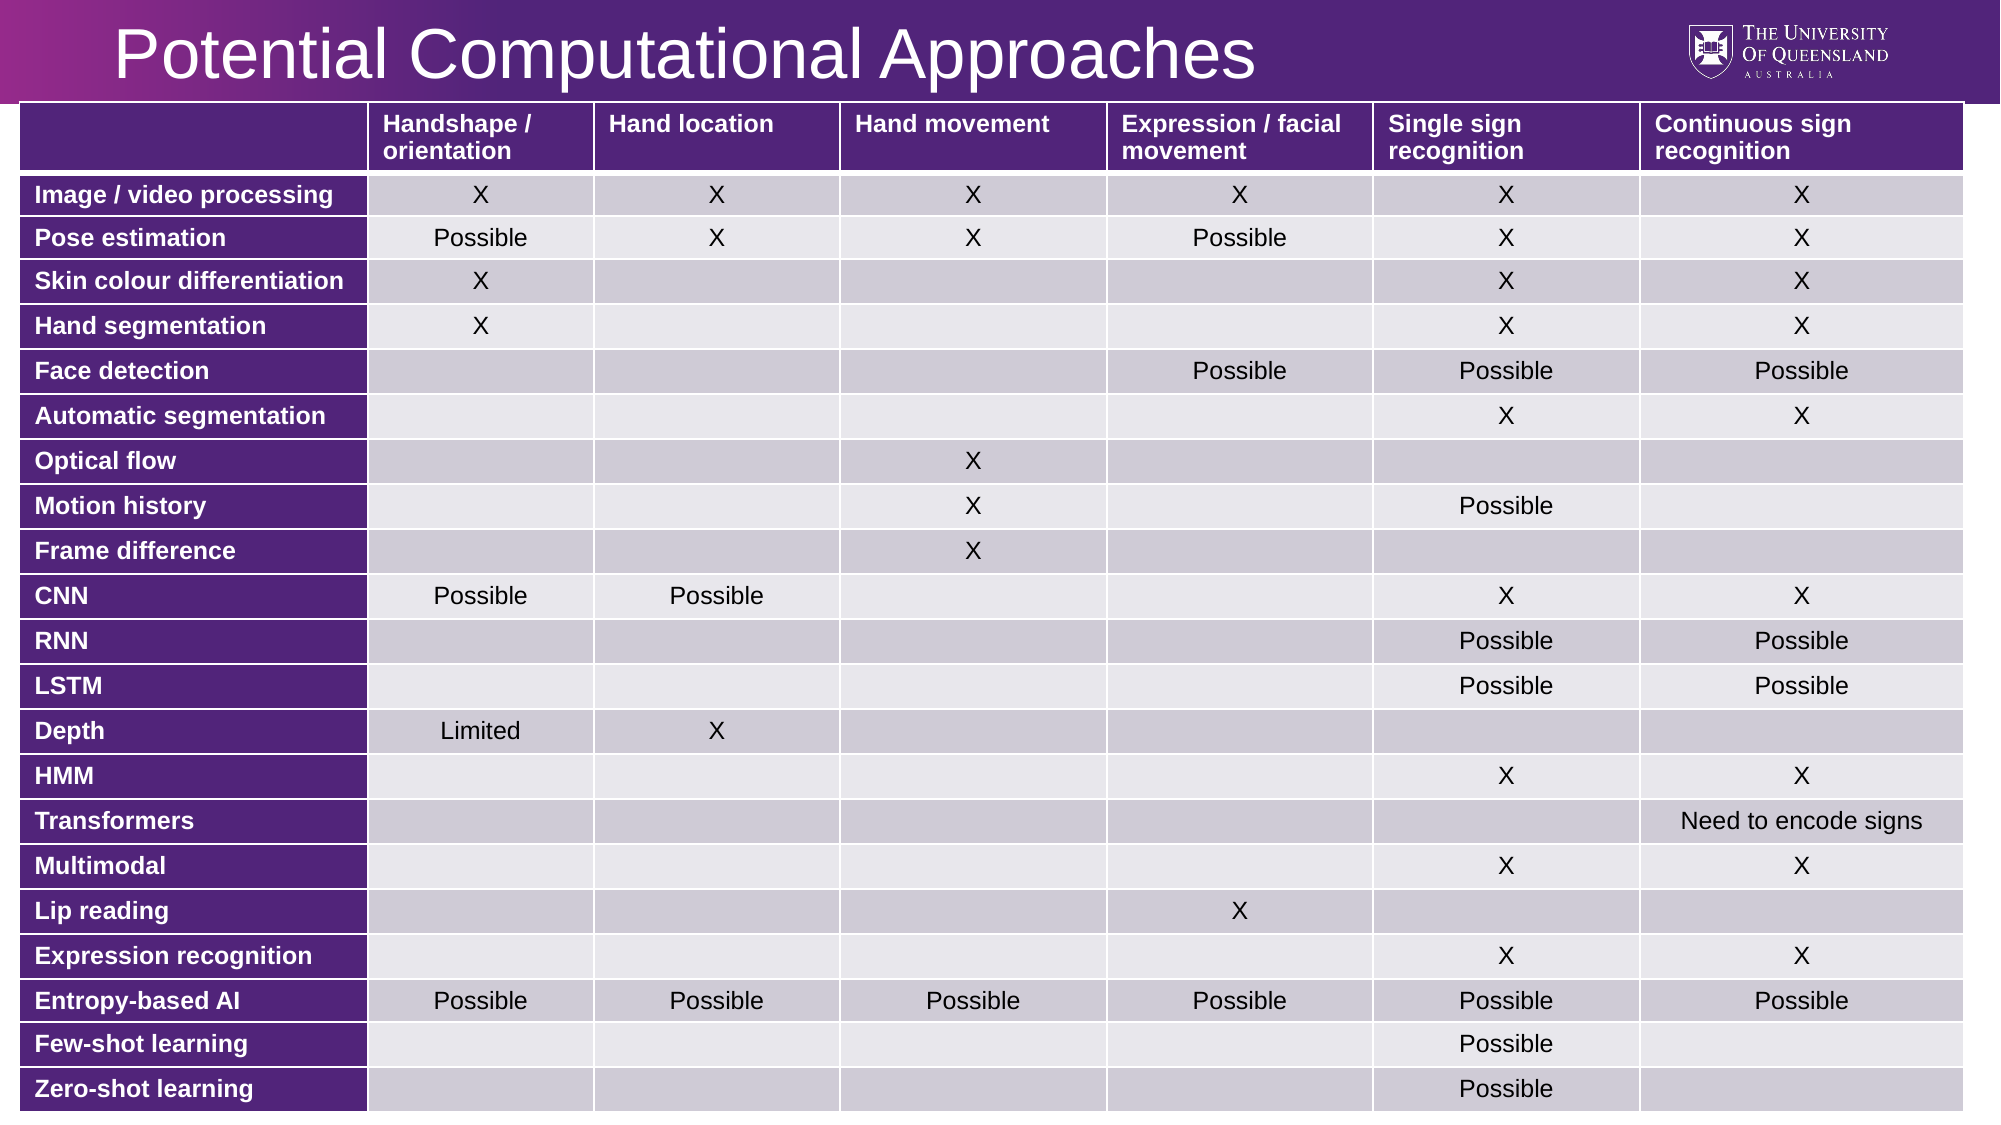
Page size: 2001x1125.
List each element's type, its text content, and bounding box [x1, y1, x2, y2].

table_cell X [1108, 890, 1372, 933]
table_cell [1108, 935, 1372, 978]
table_cell X [841, 217, 1106, 258]
table_cell [369, 440, 593, 483]
table_cell [1108, 800, 1372, 843]
table_cell Possible [1374, 1068, 1639, 1111]
table_cell [369, 845, 593, 888]
table_cell X [1374, 575, 1639, 618]
table_cell [595, 620, 839, 663]
table_cell [1641, 710, 1963, 753]
table_cell Possible [1108, 350, 1372, 393]
table_cell Possible [595, 575, 839, 618]
table_cell [369, 890, 593, 933]
table_cell [595, 395, 839, 438]
table_header Expression / facial movement [1108, 103, 1372, 170]
table_cell [595, 305, 839, 348]
table_cell [841, 575, 1106, 618]
table_cell Pose estimation [20, 217, 367, 258]
table_cell [1641, 1023, 1963, 1066]
table_cell X [1374, 755, 1639, 798]
table_cell X [369, 176, 593, 215]
table_cell Motion history [20, 485, 367, 528]
table_cell X [841, 440, 1106, 483]
table_cell [1108, 485, 1372, 528]
table_cell Few-shot learning [20, 1023, 367, 1066]
table_cell [1108, 530, 1372, 573]
table_header Hand location [595, 103, 839, 170]
table_cell [1108, 755, 1372, 798]
table_cell Possible [1374, 665, 1639, 708]
table_cell Possible [1108, 980, 1372, 1021]
table_cell Limited [369, 710, 593, 753]
table_cell X [841, 176, 1106, 215]
table_cell Possible [1641, 665, 1963, 708]
table_cell X [595, 176, 839, 215]
table_cell Optical flow [20, 440, 367, 483]
table_cell [1374, 800, 1639, 843]
table_cell X [1374, 845, 1639, 888]
table_cell [369, 620, 593, 663]
table_cell [369, 755, 593, 798]
table_header Single sign recognition [1374, 103, 1639, 170]
table_cell [595, 1068, 839, 1111]
table_cell Transformers [20, 800, 367, 843]
table_cell [369, 665, 593, 708]
table_cell Depth [20, 710, 367, 753]
table_cell [1641, 1068, 1963, 1111]
table_cell X [1641, 217, 1963, 258]
table_cell X [1374, 176, 1639, 215]
table_cell [841, 800, 1106, 843]
table_cell [1641, 440, 1963, 483]
table_cell [369, 395, 593, 438]
table_cell X [1374, 260, 1639, 303]
table_cell X [1641, 260, 1963, 303]
table_cell [369, 485, 593, 528]
table_cell [595, 260, 839, 303]
table_cell [1374, 440, 1639, 483]
table_cell X [1374, 305, 1639, 348]
table_cell Need to encode signs [1641, 800, 1963, 843]
table_cell Multimodal [20, 845, 367, 888]
table_cell [595, 440, 839, 483]
table_cell [1108, 395, 1372, 438]
table_cell Possible [1108, 217, 1372, 258]
table_header Handshape / orientation [369, 103, 593, 170]
table_cell Possible [1374, 980, 1639, 1021]
table_cell [595, 530, 839, 573]
table_cell X [841, 485, 1106, 528]
table_cell [595, 350, 839, 393]
table_cell Possible [369, 980, 593, 1021]
table_cell X [1641, 845, 1963, 888]
table_cell Face detection [20, 350, 367, 393]
table_cell [595, 890, 839, 933]
table_cell Possible [595, 980, 839, 1021]
table_cell X [1374, 217, 1639, 258]
table_cell RNN [20, 620, 367, 663]
table_cell [369, 1068, 593, 1111]
table_cell [595, 665, 839, 708]
table_cell [1641, 890, 1963, 933]
table_cell [1108, 665, 1372, 708]
table_cell Lip reading [20, 890, 367, 933]
table_cell X [841, 530, 1106, 573]
table_cell X [1108, 176, 1372, 215]
table_cell [369, 1023, 593, 1066]
table_cell [369, 350, 593, 393]
title Potential Computational Approaches [114, 19, 1886, 97]
table_cell X [595, 710, 839, 753]
table_cell Possible [369, 575, 593, 618]
table_cell [595, 1023, 839, 1066]
table_cell [1108, 305, 1372, 348]
table_cell [841, 395, 1106, 438]
table_cell X [595, 217, 839, 258]
table_cell Possible [1374, 485, 1639, 528]
table_cell [841, 1068, 1106, 1111]
table_cell [595, 845, 839, 888]
table_header Continuous sign recognition [1641, 103, 1963, 170]
table_cell [841, 1023, 1106, 1066]
table_cell [1108, 1023, 1372, 1066]
table_cell Possible [369, 217, 593, 258]
table_cell [1108, 260, 1372, 303]
table_cell Expression recognition [20, 935, 367, 978]
table_cell [1374, 890, 1639, 933]
table_cell [595, 800, 839, 843]
table_cell X [1374, 935, 1639, 978]
table_cell [841, 260, 1106, 303]
table_cell X [1641, 305, 1963, 348]
table_cell [1108, 1068, 1372, 1111]
table_cell [1641, 530, 1963, 573]
table_cell [1108, 620, 1372, 663]
table_header Hand movement [841, 103, 1106, 170]
table_cell Possible [1374, 620, 1639, 663]
table_cell X [369, 305, 593, 348]
table_header [20, 103, 367, 170]
table_cell CNN [20, 575, 367, 618]
table_cell X [1641, 575, 1963, 618]
table_cell [1374, 530, 1639, 573]
table_cell [1108, 845, 1372, 888]
table_cell [841, 665, 1106, 708]
table_cell Possible [1374, 1023, 1639, 1066]
table_cell [841, 305, 1106, 348]
table_cell X [1641, 755, 1963, 798]
table_cell X [1641, 935, 1963, 978]
table_cell Possible [841, 980, 1106, 1021]
table_cell X [1374, 395, 1639, 438]
table_cell Frame difference [20, 530, 367, 573]
table_cell Possible [1641, 980, 1963, 1021]
table_cell X [1641, 176, 1963, 215]
table_cell [1108, 710, 1372, 753]
table_cell [841, 890, 1106, 933]
table_cell X [1641, 395, 1963, 438]
table_cell [595, 485, 839, 528]
table_cell [369, 935, 593, 978]
table_cell Zero-shot learning [20, 1068, 367, 1111]
table_cell Skin colour differentiation [20, 260, 367, 303]
table_cell [841, 350, 1106, 393]
table_cell [369, 800, 593, 843]
table_cell [1374, 710, 1639, 753]
table_cell [1641, 485, 1963, 528]
table_cell [595, 935, 839, 978]
table_cell Possible [1641, 350, 1963, 393]
table_cell Possible [1641, 620, 1963, 663]
table_cell HMM [20, 755, 367, 798]
table_cell [595, 755, 839, 798]
table_cell LSTM [20, 665, 367, 708]
table_cell [841, 710, 1106, 753]
table_cell [841, 620, 1106, 663]
table_cell Entropy-based AI [20, 980, 367, 1021]
table_cell Hand segmentation [20, 305, 367, 348]
table_cell [1108, 440, 1372, 483]
table_cell [369, 530, 593, 573]
table_cell Possible [1374, 350, 1639, 393]
table_cell [841, 935, 1106, 978]
table_cell Automatic segmentation [20, 395, 367, 438]
table_cell Image / video processing [20, 176, 367, 215]
table_cell [841, 755, 1106, 798]
table_cell [841, 845, 1106, 888]
table_cell X [369, 260, 593, 303]
table_cell [1108, 575, 1372, 618]
